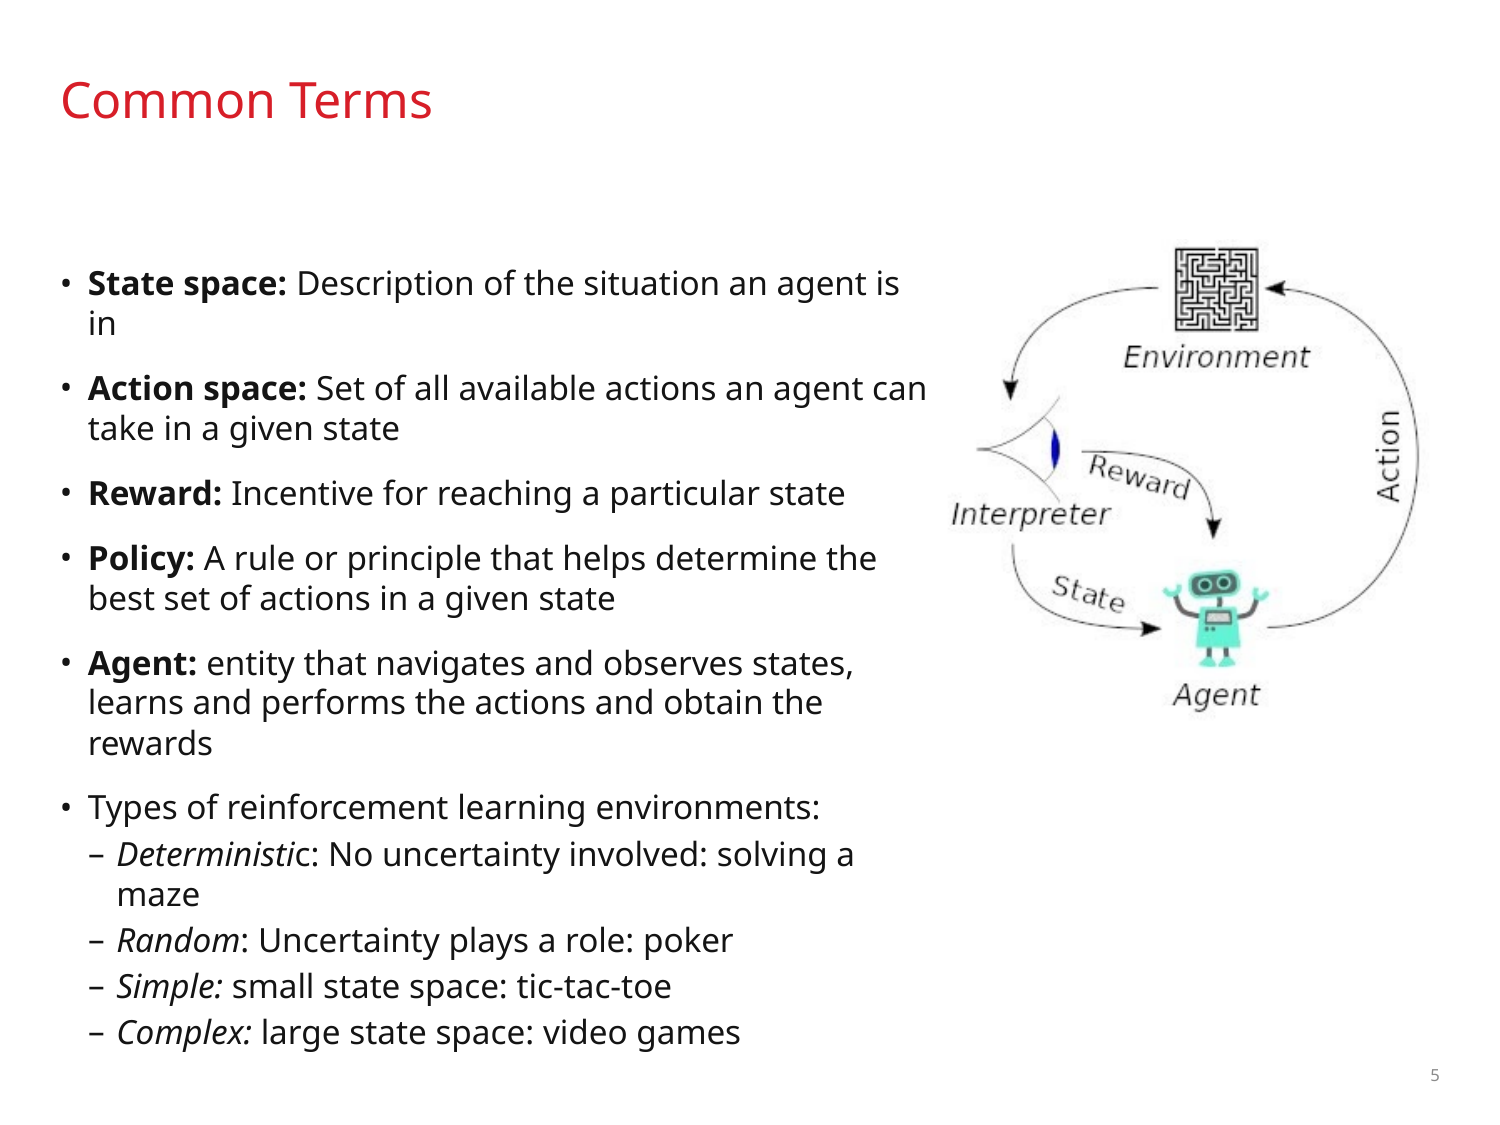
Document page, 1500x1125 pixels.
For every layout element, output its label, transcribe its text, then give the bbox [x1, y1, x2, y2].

title Common Terms [60, 75, 1440, 240]
slide_number 5 [1380, 1050, 1440, 1088]
list State space: Description of the situation an agent is in Action space: Set of all available actions an agent can take in a given state Reward: Incentive for reaching a particular state Policy: A rule or principle that helps determine the best set of actions in a given state Agent: entity that navigates and observes states, learns and performs the actions and obtain the rewards Types of reinforcement learning environments: Deterministic: No uncertainty involved: solving a maze Random: Uncertainty plays a role: poker Simple: small state space: tic-tac-toe Complex: large state space: video games [59, 262, 936, 1012]
picture [934, 239, 1436, 724]
